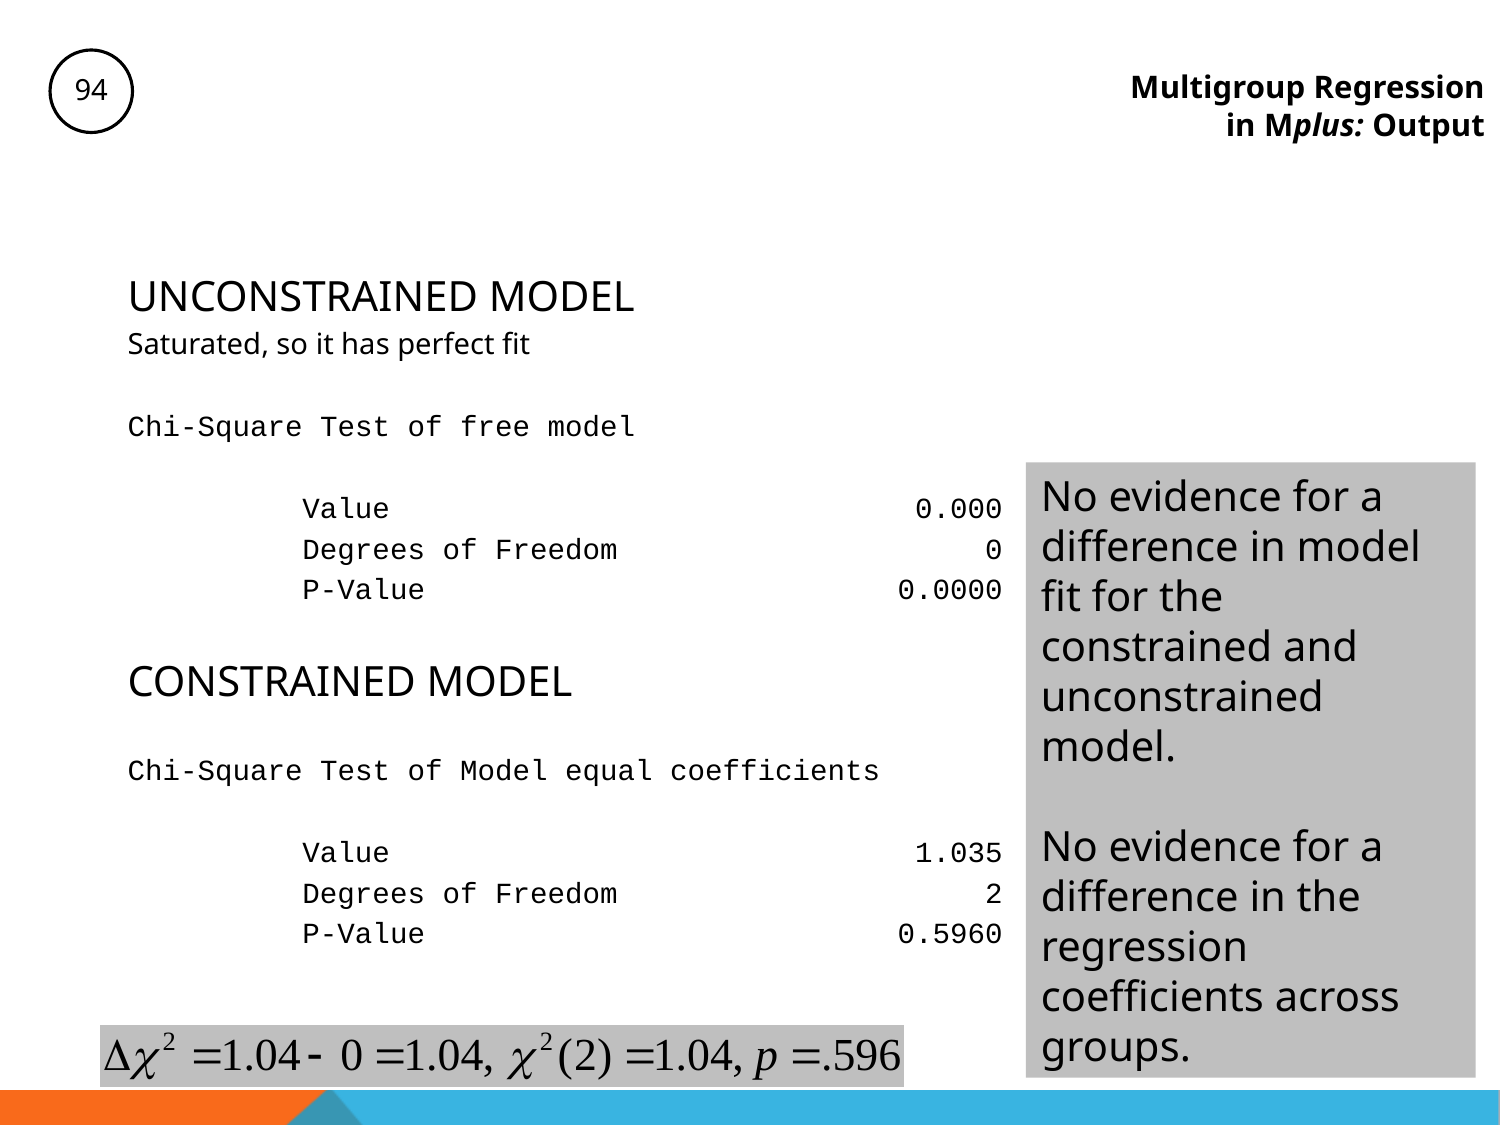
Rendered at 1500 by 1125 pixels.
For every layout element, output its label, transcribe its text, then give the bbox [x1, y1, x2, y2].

picture [0, 1090, 1500, 1125]
list UNCONSTRAINED MODEL Saturated, so it has perfect fit Chi-Square Test of free model Value 0.000 Degrees of Freedom 0 P-Value 0.0000 CONSTRAINED MODEL Chi-Square Test of Model equal coefficients Value 1.035 Degrees of Freedom 2 P-Value 0.5960 [112, 262, 1500, 1005]
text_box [99, 1024, 905, 1088]
title Multigroup Regression in Mplus: Output [266, 59, 1500, 150]
text_box No evidence for a difference in model fit for the constrained and unconstrained model. No evidence for a difference in the regression coefficients across groups. [1025, 462, 1476, 1078]
